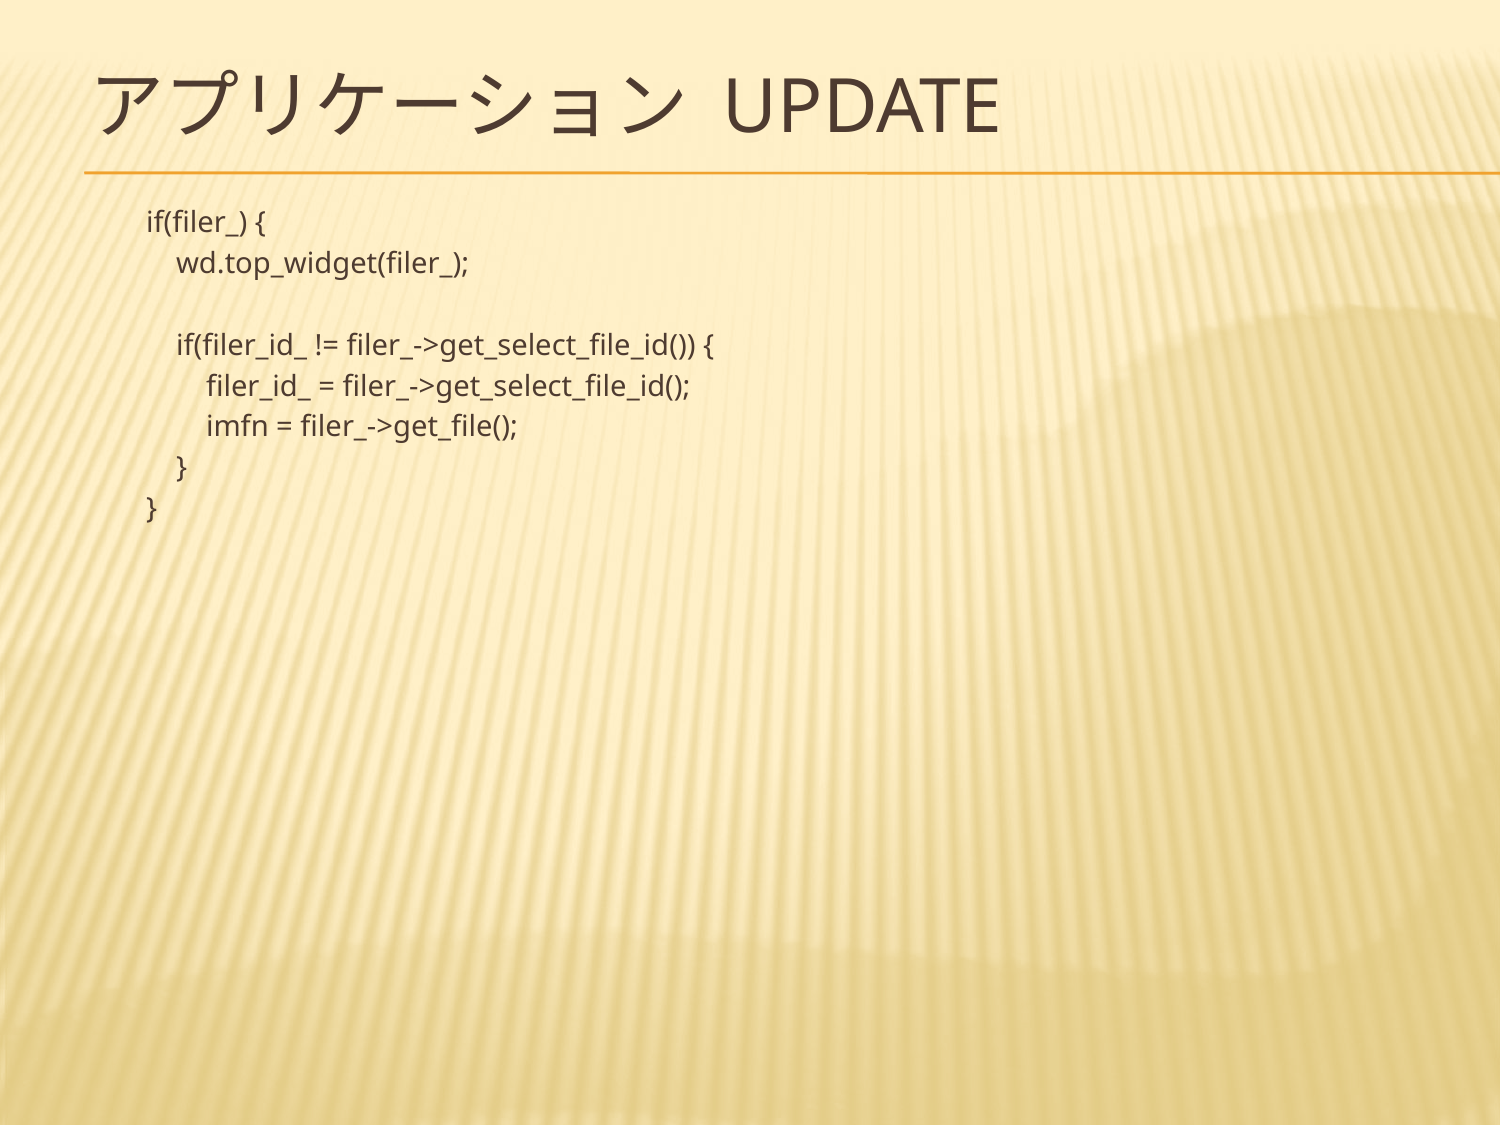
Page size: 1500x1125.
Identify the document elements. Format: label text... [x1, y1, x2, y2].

list if(filer_) { wd.top_widget(filer_); if(filer_id_ != filer_->get_select_file_id()) { filer_id_ = filer_->get_select_file_id(); imfn = filer_->get_file(); } } [75, 196, 1425, 1083]
title アプリケーション update [75, 45, 1425, 161]
